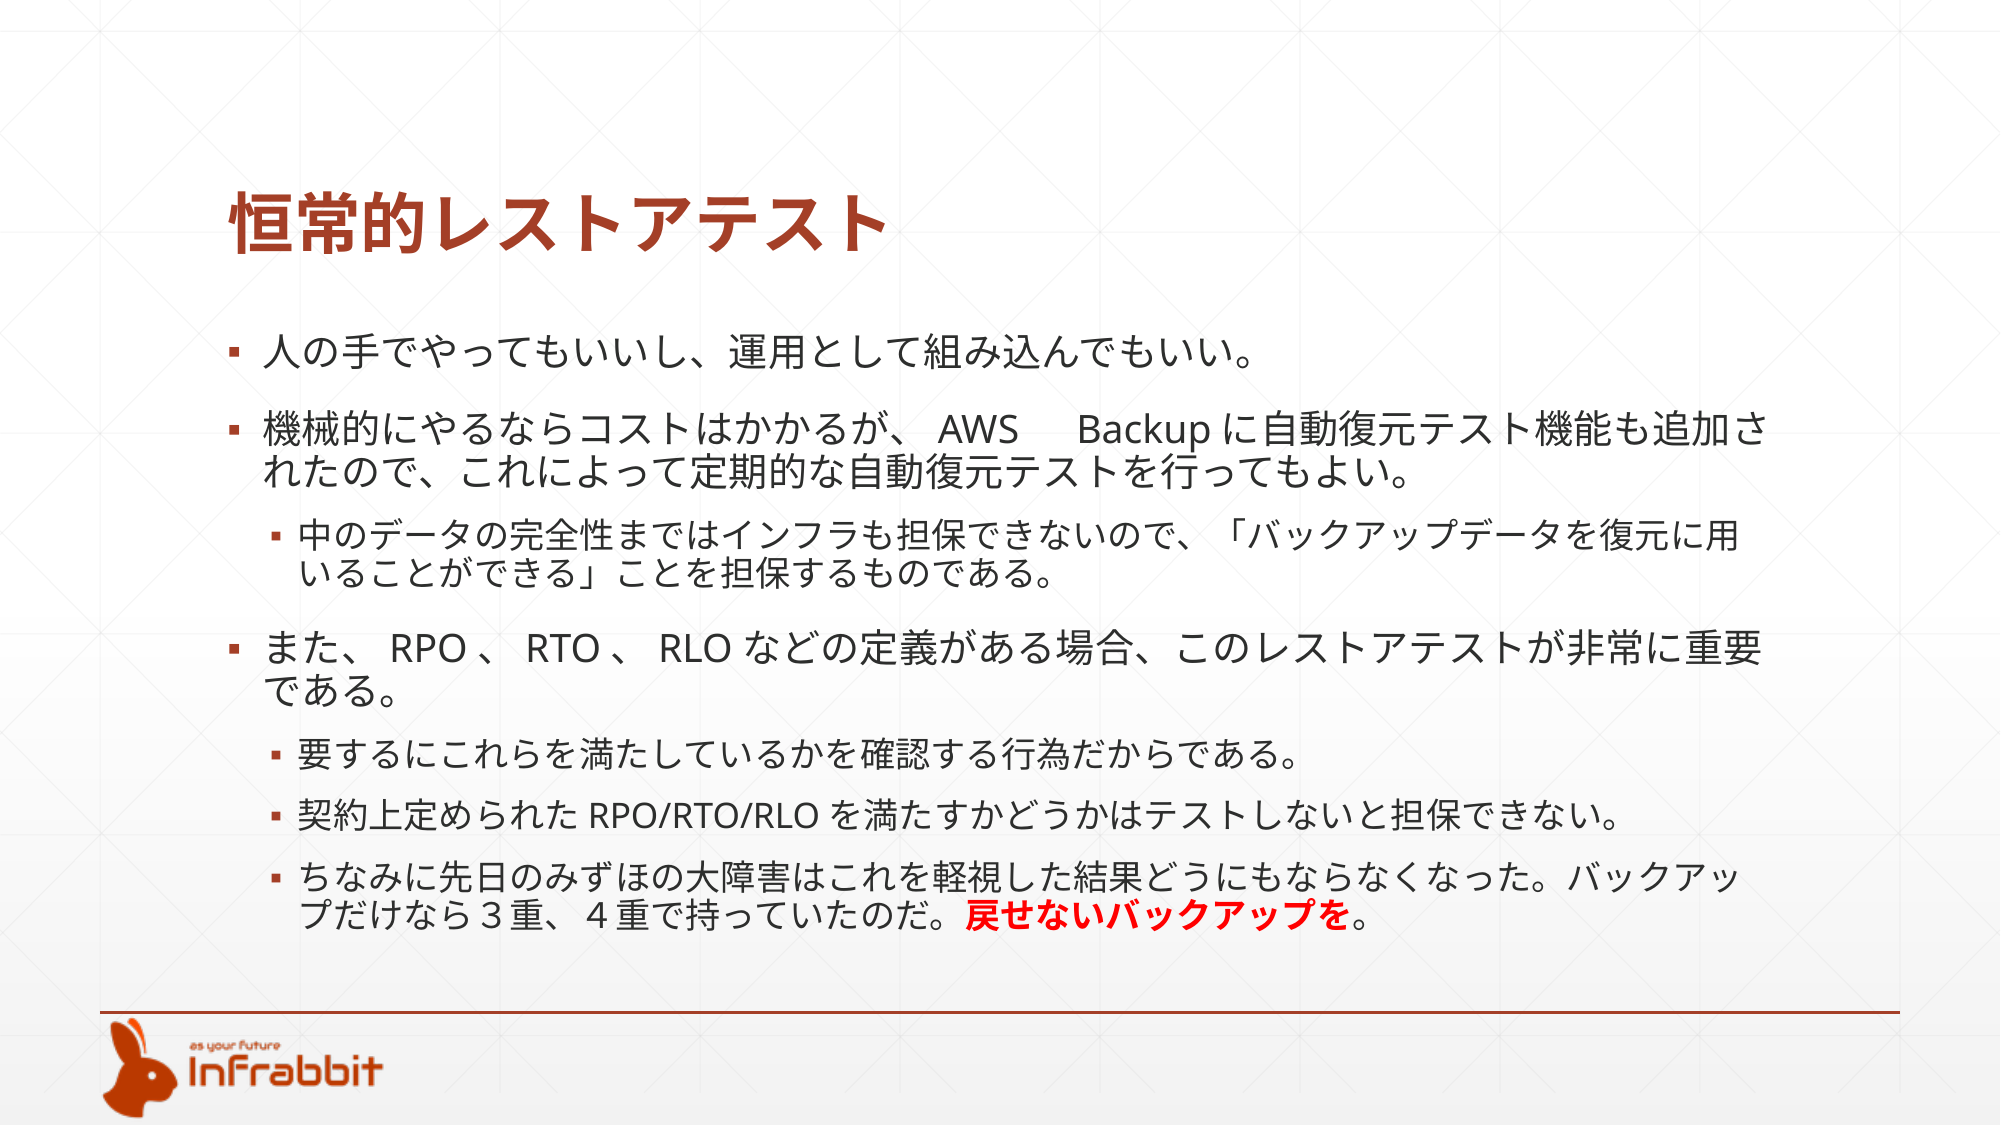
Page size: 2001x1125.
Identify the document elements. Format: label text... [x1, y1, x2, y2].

title 恒常的レストアテスト [212, 82, 1788, 271]
picture [99, 1014, 387, 1122]
list 人の手でやってもいいし、運用として組み込んでもいい。 機械的にやるならコストはかかるが、AWS Backupに自動復元テスト機能も追加されたので、これによって定期的な自動復元テストを行ってもよい。 中のデータの完全性まではインフラも担保できないので、「バックアップデータを復元に用いることができる」ことを担保するものである。 また、RPO、RTO、RLOなどの定義がある場合、このレストアテストが非常に重要である。 要するにこれらを満たしているかを確認する行為だからである。 契約上定められたRPO/RTO/RLOを満たすかどうかはテストしないと担保できない。 ちなみに先日のみずほの大障害はこれを軽視した結果どうにもならなくなった。バックアップだけなら３重、４重で持っていたのだ。戻せないバックアップを。 [212, 324, 1788, 950]
